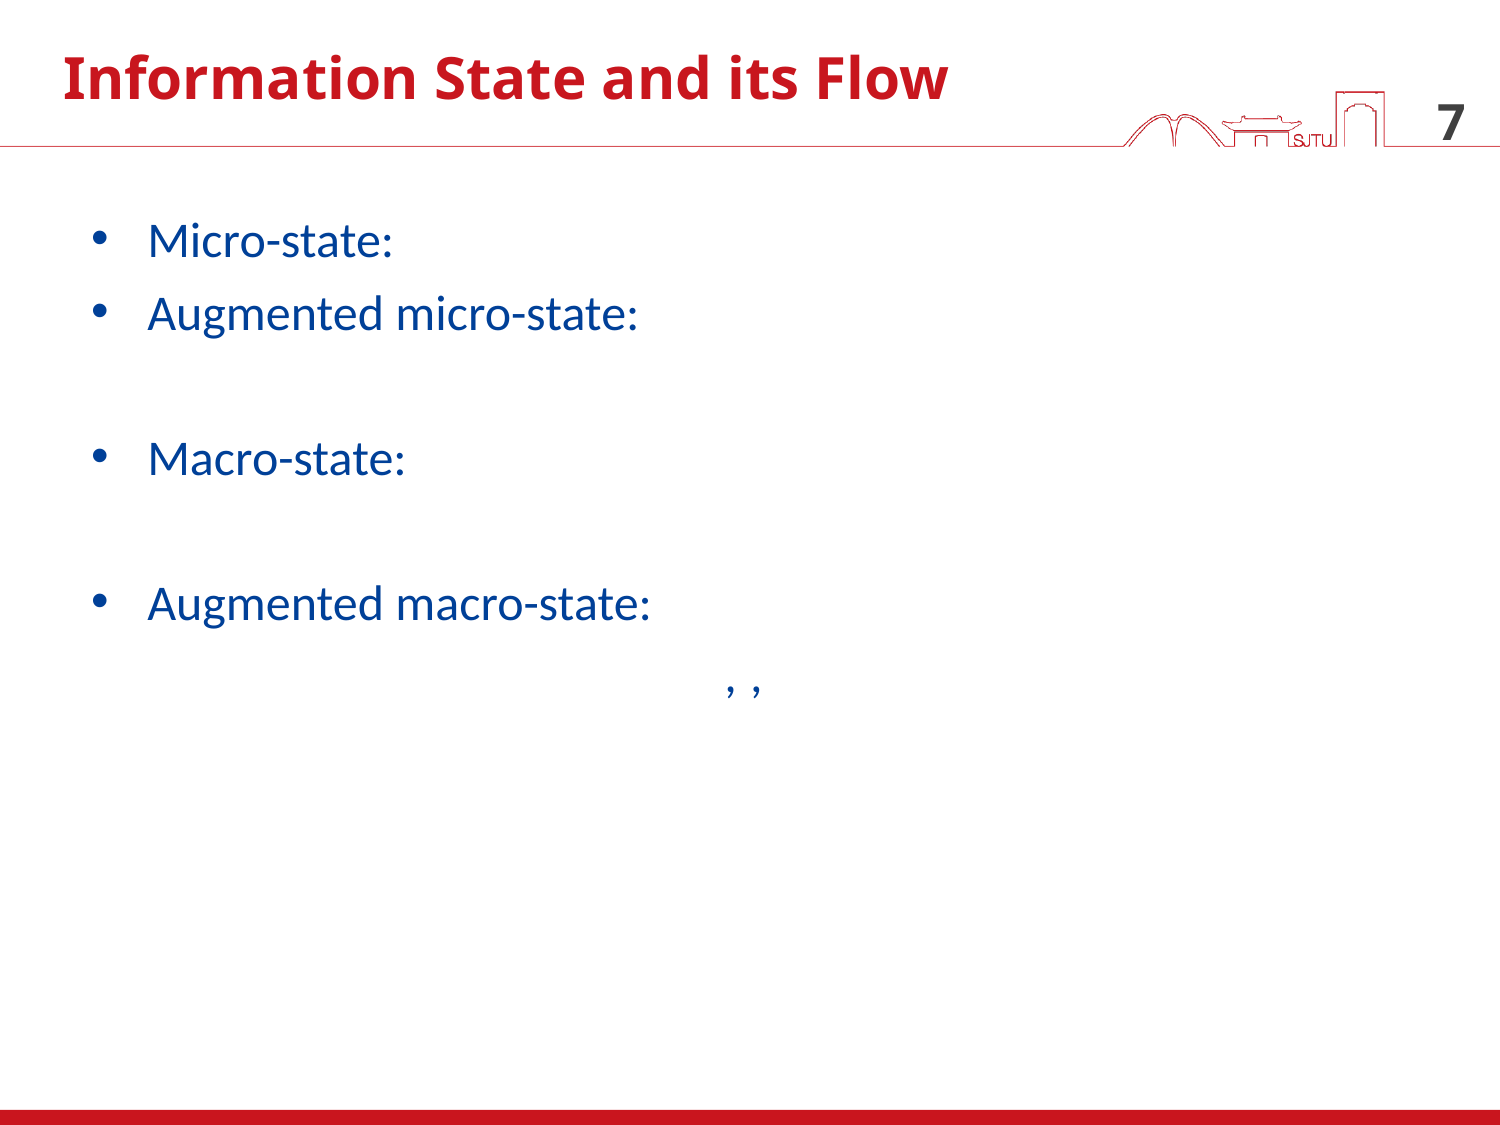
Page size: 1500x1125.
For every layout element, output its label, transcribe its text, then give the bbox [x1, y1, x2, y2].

text_box Information State and its Flow [48, 41, 1423, 137]
text_box 7 [1422, 83, 1500, 158]
picture [0, 91, 1422, 147]
